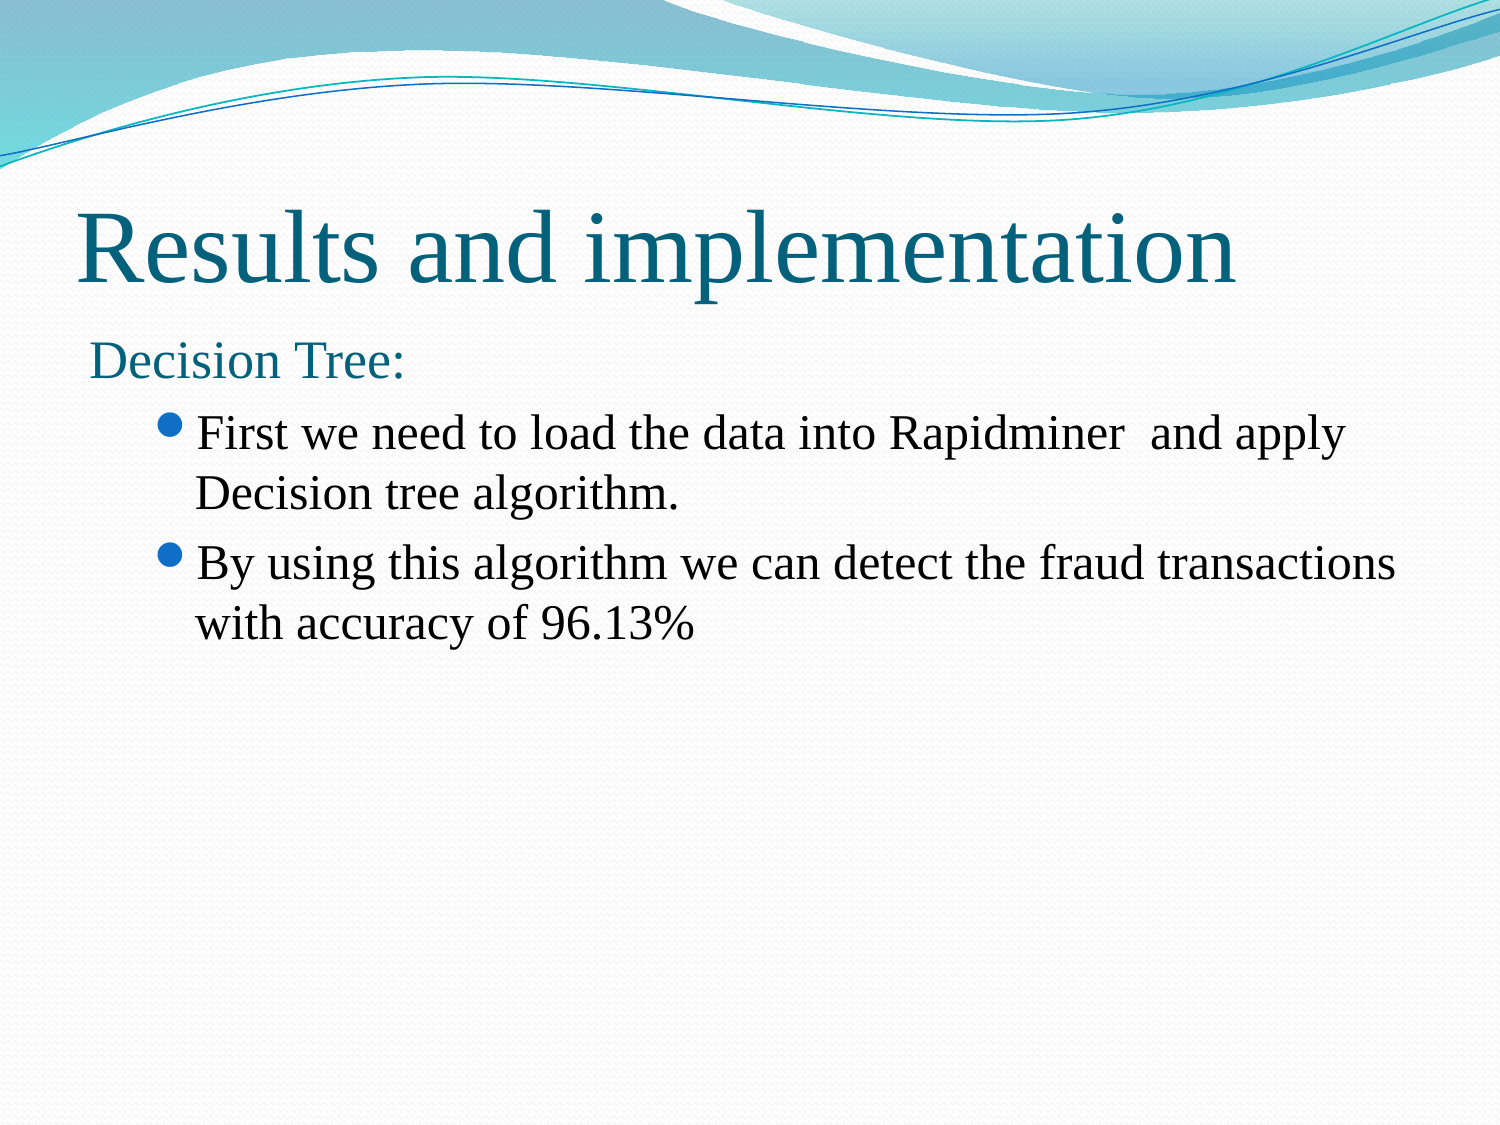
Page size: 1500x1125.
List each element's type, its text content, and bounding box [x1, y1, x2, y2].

title Results and implementation [75, 115, 1425, 303]
list Decision Tree: First we need to load the data into Rapidminer and apply Decision tree algorithm. By using this algorithm we can detect the fraud transactions with accuracy of 96.13% [75, 317, 1425, 1038]
